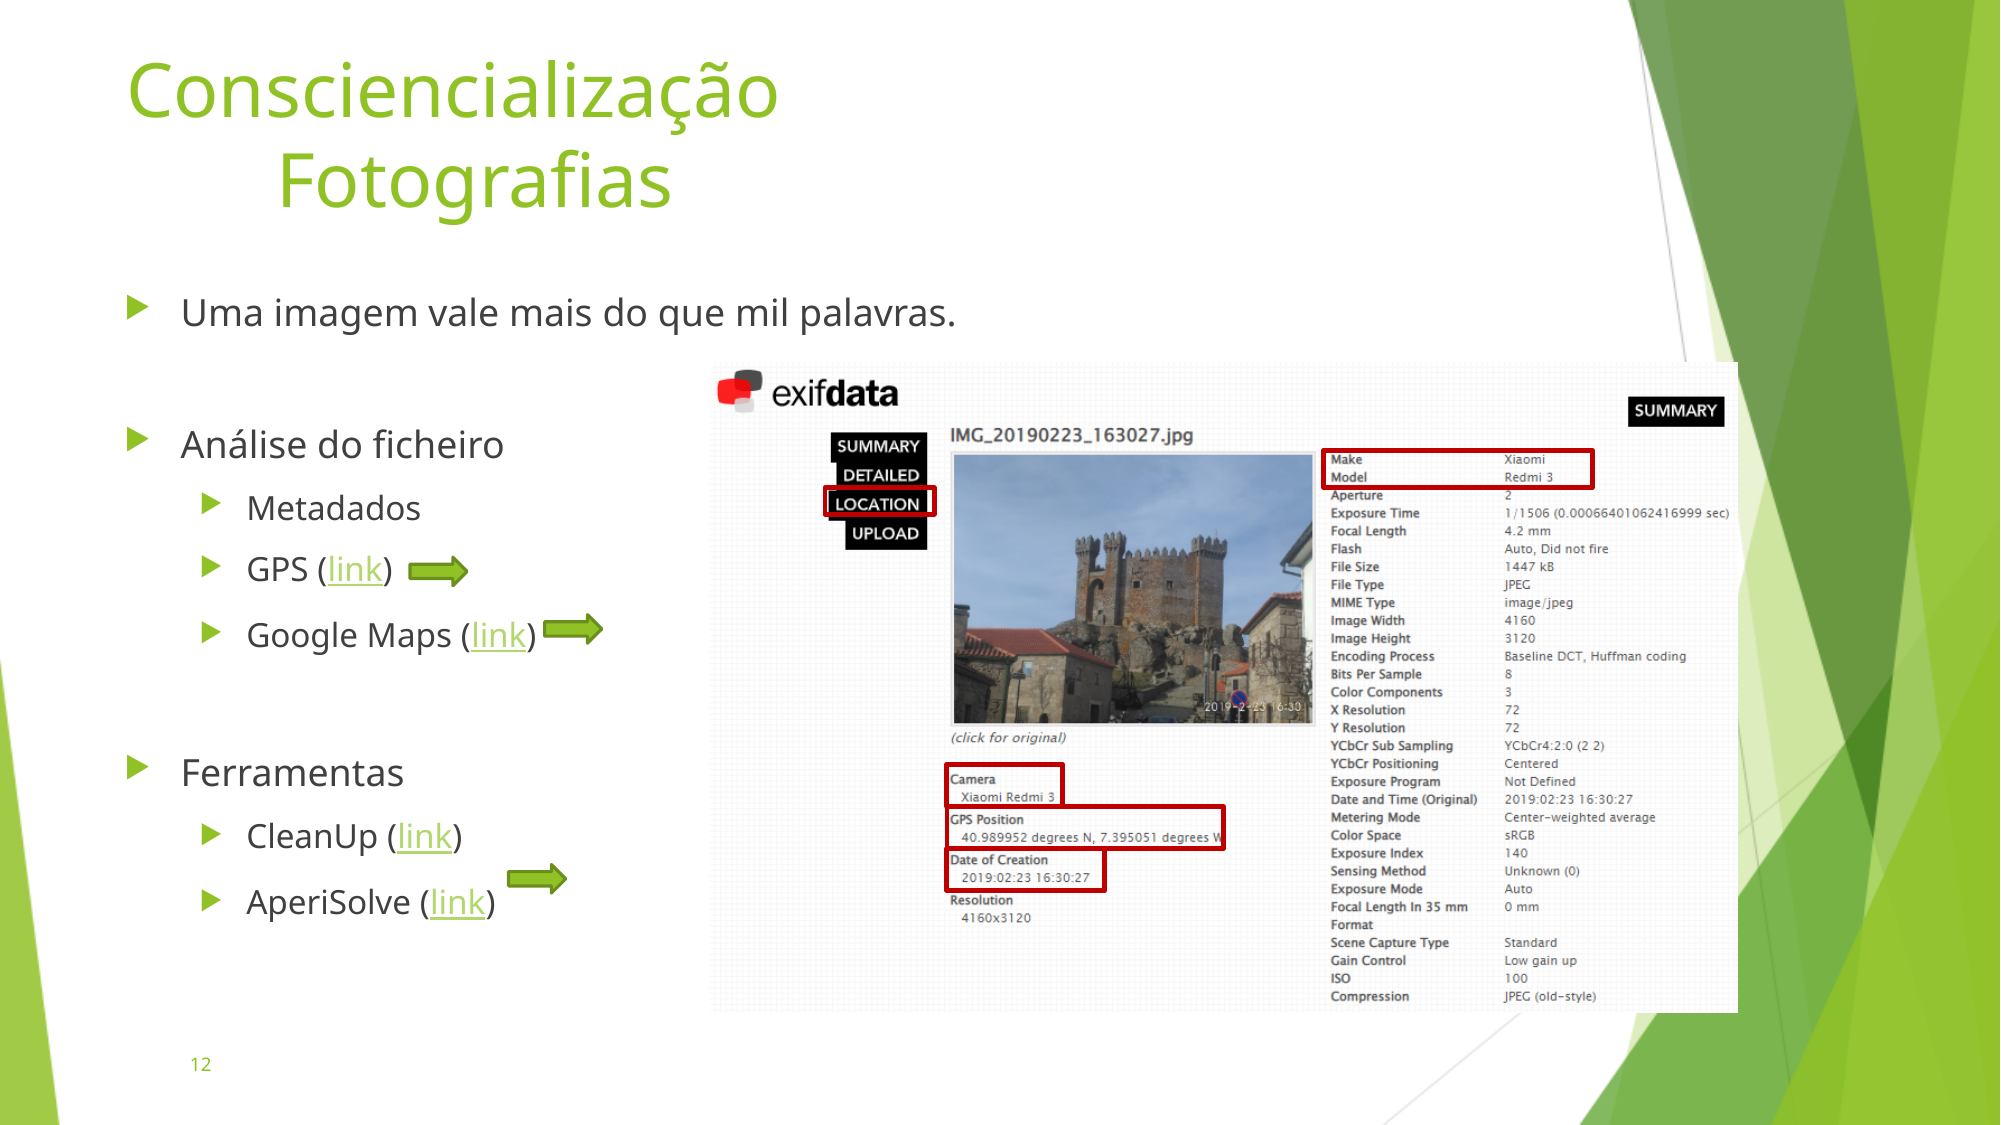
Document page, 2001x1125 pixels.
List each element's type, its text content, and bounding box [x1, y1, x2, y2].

list Uma imagem vale mais do que mil palavras. Análise do ficheiro Metadados GPS (link) Google Maps (link) Ferramentas CleanUp (link) AperiSolve (link) [109, 281, 1779, 992]
text_box [506, 863, 567, 895]
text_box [710, 361, 1739, 1014]
picture [0, 0, 110, 1125]
text_box 12 [114, 1035, 227, 1095]
title Consciencialização Fotografias [111, 34, 1779, 252]
picture [1351, 0, 2000, 1125]
text_box [543, 613, 603, 645]
text_box [408, 555, 469, 588]
